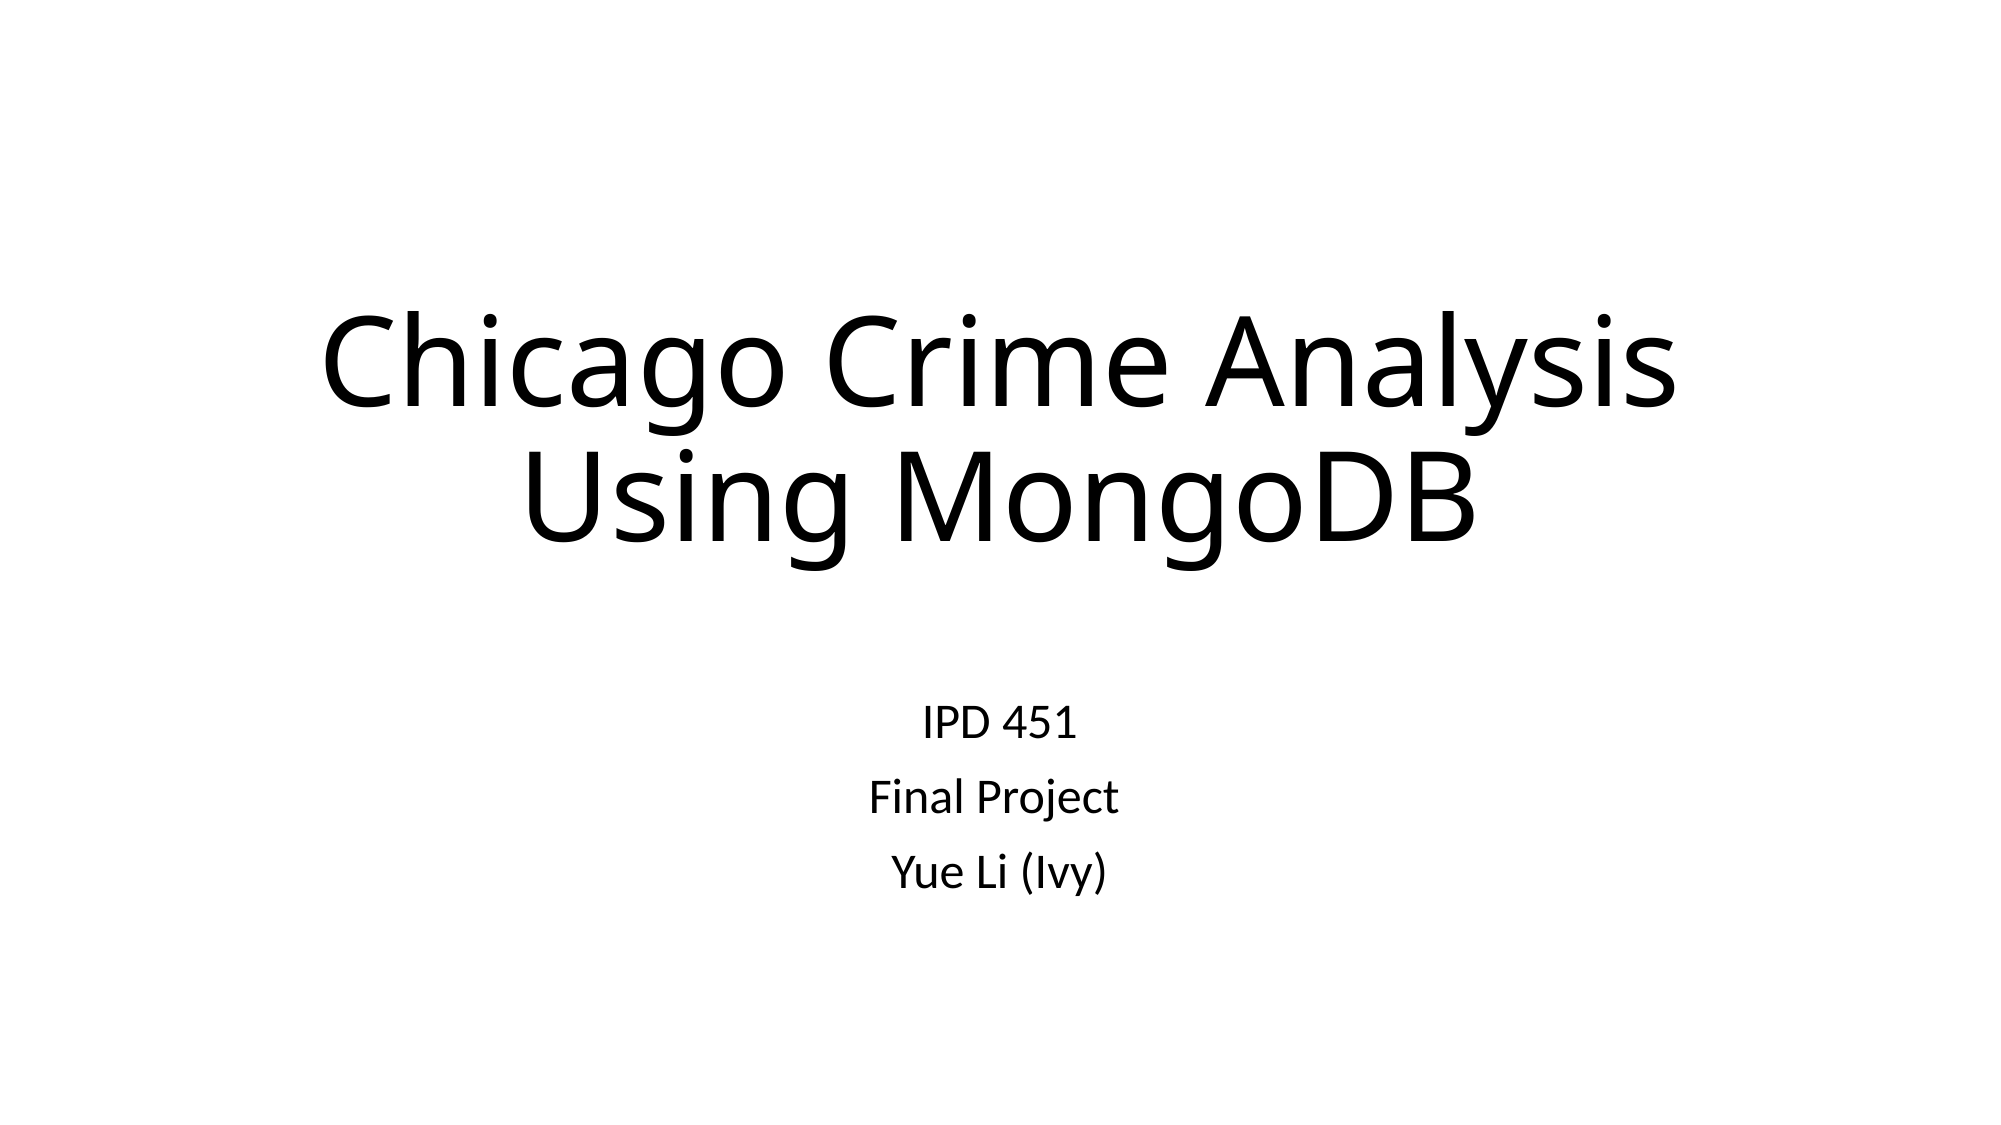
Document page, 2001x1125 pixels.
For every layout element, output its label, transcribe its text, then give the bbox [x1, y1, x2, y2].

subtitle IPD 451 Final Project Yue Li (Ivy) [249, 688, 1750, 960]
title Chicago Crime Analysis Using MongoDB [249, 184, 1750, 576]
